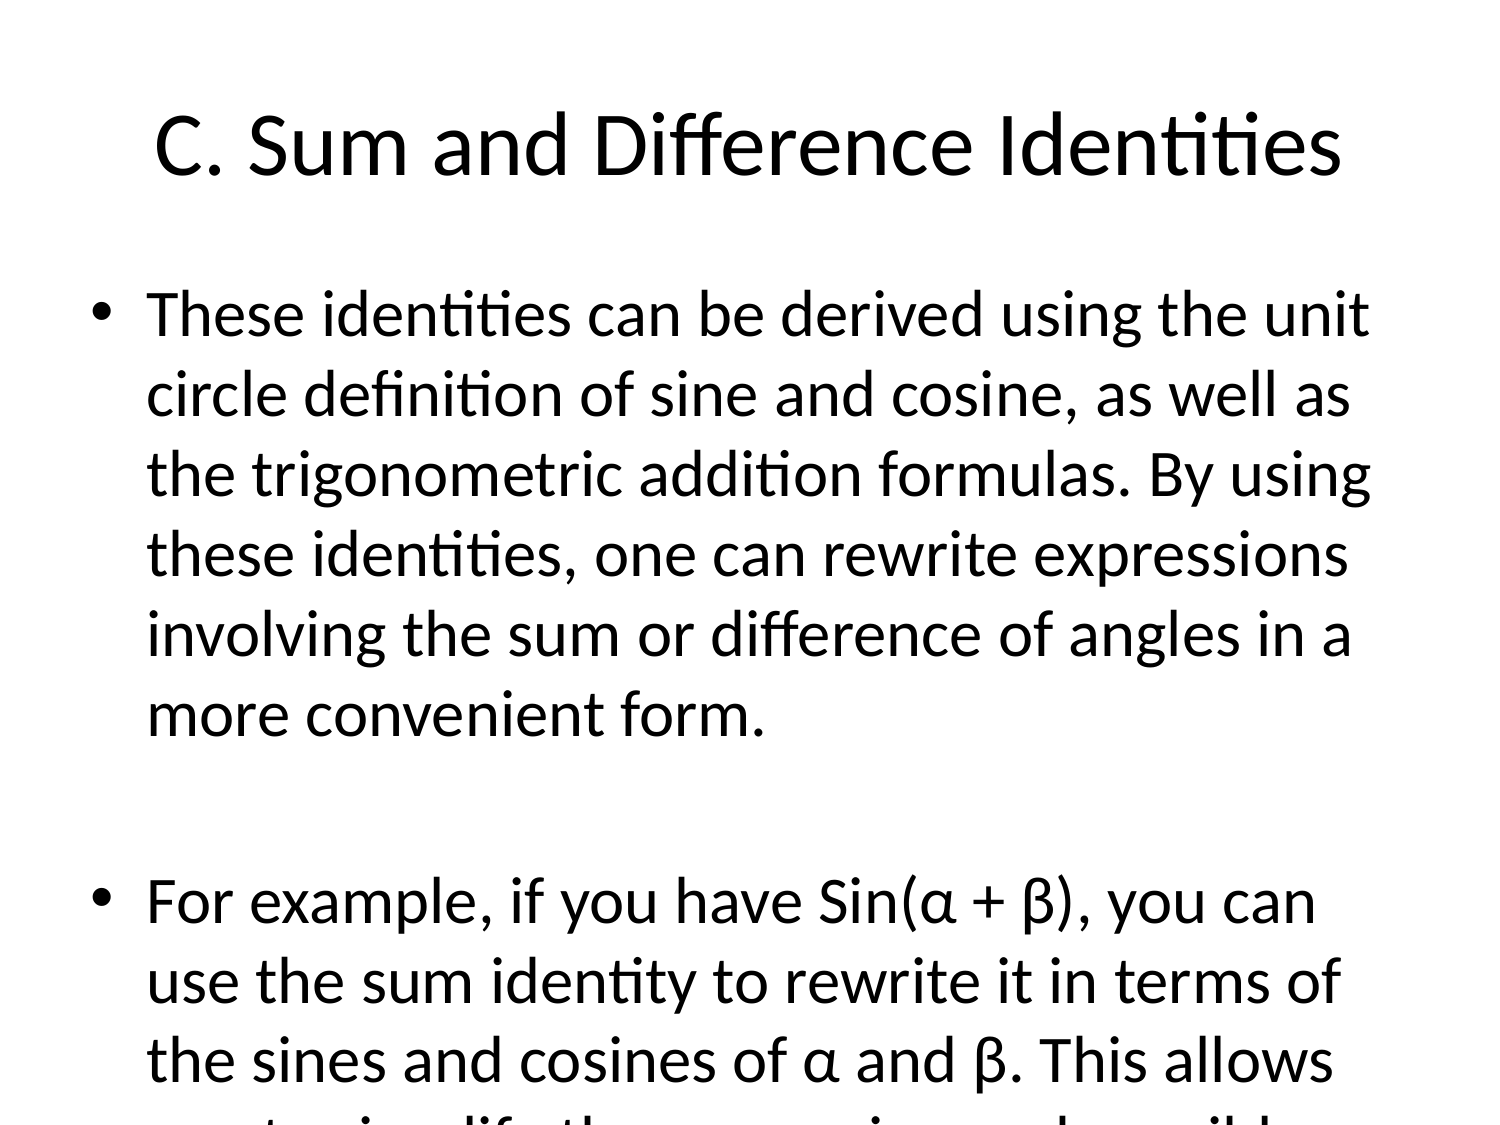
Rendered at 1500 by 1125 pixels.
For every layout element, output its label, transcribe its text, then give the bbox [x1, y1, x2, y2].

title C. Sum and Difference Identities [75, 45, 1425, 233]
list These identities can be derived using the unit circle definition of sine and cosine, as well as the trigonometric addition formulas. By using these identities, one can rewrite expressions involving the sum or difference of angles in a more convenient form. For example, if you have Sin(α + β), you can use the sum identity to rewrite it in terms of the sines and cosines of α and β. This allows you to simplify the expression and possibly make it easier to work with. In conclusion, the sum and difference identities in trigonometry are powerful tools that allow us to express trigonometric functions of sums or differences of angles in a more manageable form. These identities are fundamental in trigonometry and are used extensively in various branches of mathematics and science. [75, 262, 1425, 1005]
